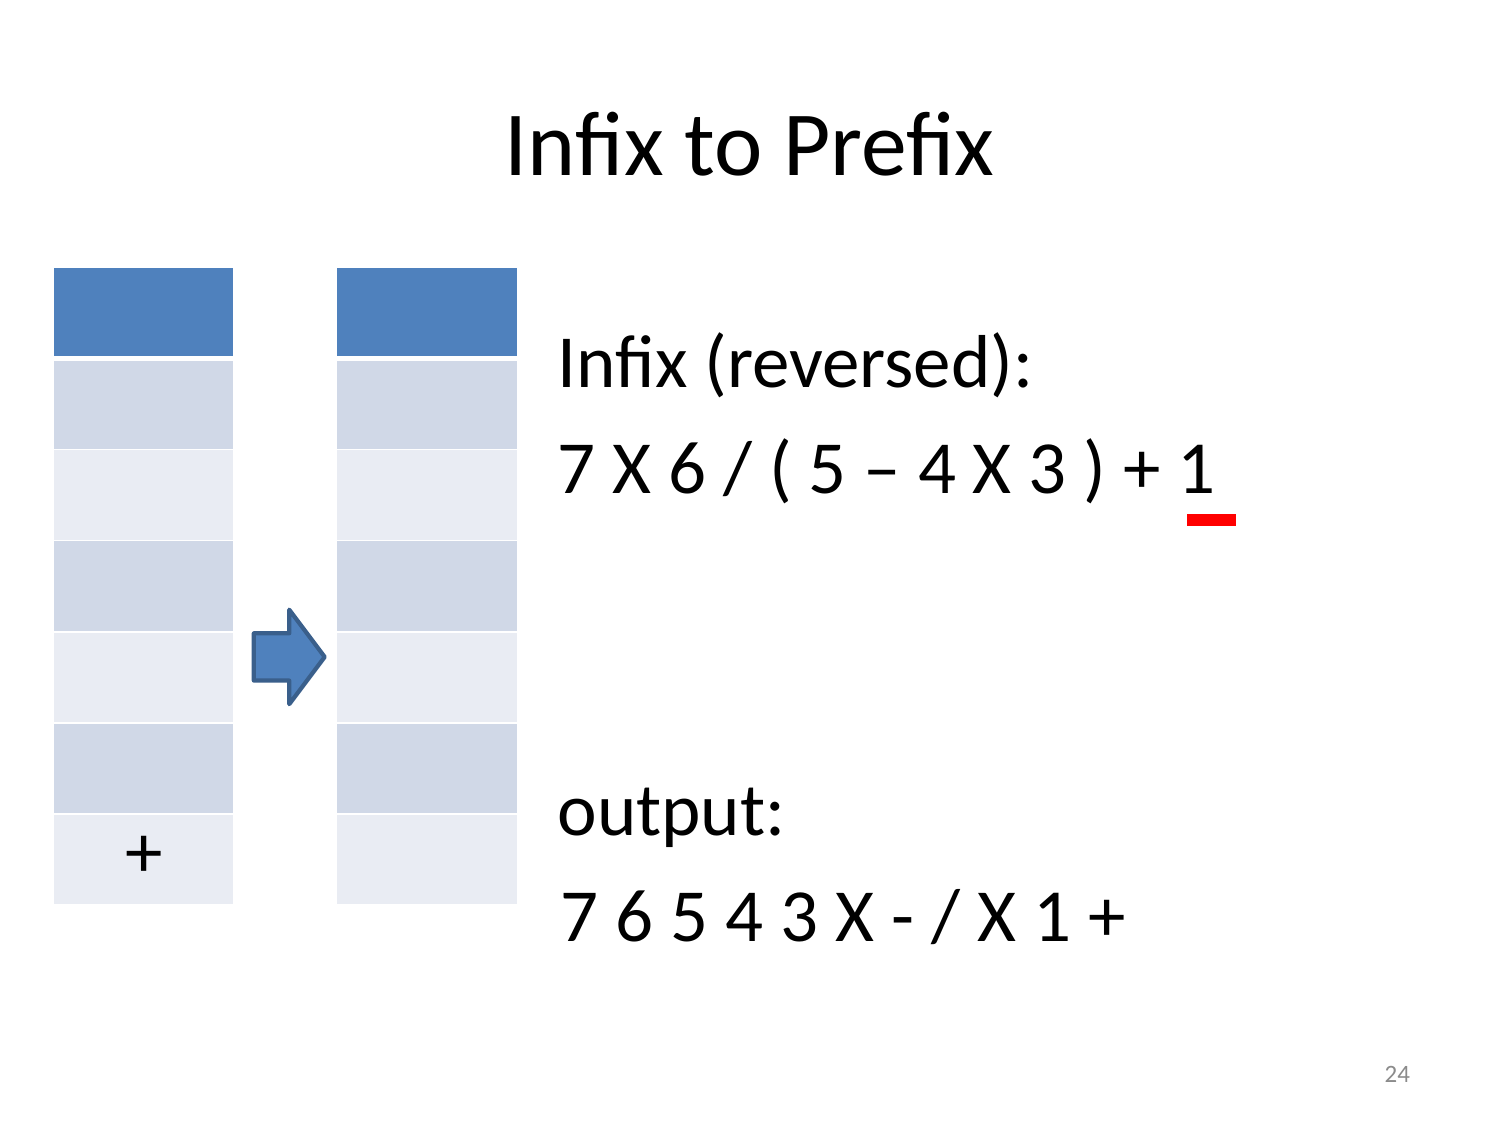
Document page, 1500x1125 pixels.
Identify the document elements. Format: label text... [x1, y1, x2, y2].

table_cell [337, 361, 517, 449]
table_cell [337, 633, 517, 722]
text_box 7 X 6 / ( 5 – 4 X 3 ) + 1 [542, 410, 1487, 516]
table_cell [337, 541, 517, 631]
table_cell [54, 361, 233, 449]
table_header [337, 268, 517, 356]
text_box [251, 607, 327, 707]
text_box Infix (reversed): [542, 304, 1093, 410]
table_cell + [54, 815, 233, 904]
slide_number 24 [1074, 1042, 1425, 1103]
table_cell [337, 815, 517, 904]
title Infix to Prefix [75, 45, 1425, 233]
table_cell [54, 541, 233, 631]
text_box 7 6 5 4 3 X - / X 1 + [546, 859, 1341, 965]
table_header [54, 268, 233, 356]
text_box output: [542, 753, 1093, 859]
table_cell [54, 633, 233, 722]
table_cell [54, 724, 233, 813]
table_cell [54, 450, 233, 540]
table_cell [337, 724, 517, 813]
table_cell [337, 450, 517, 540]
